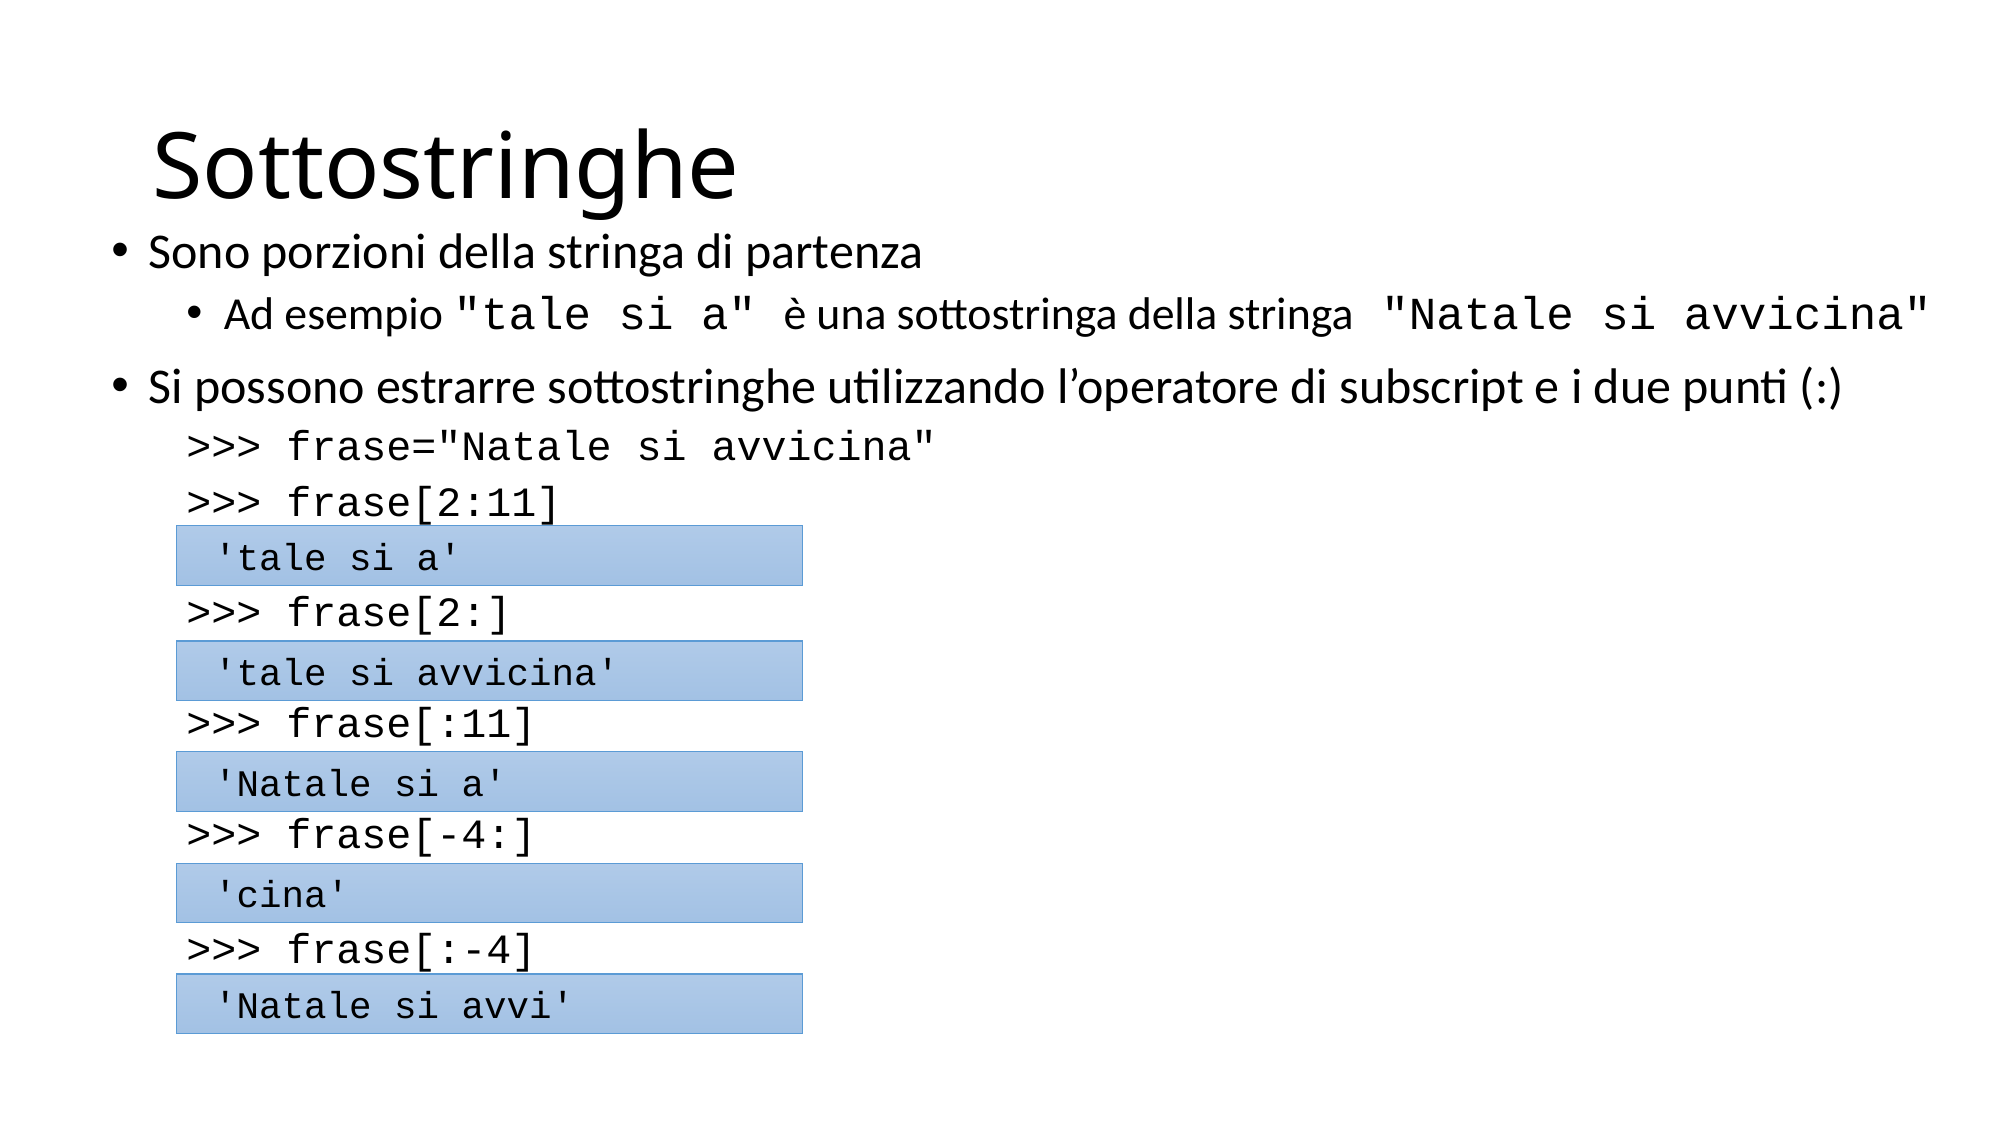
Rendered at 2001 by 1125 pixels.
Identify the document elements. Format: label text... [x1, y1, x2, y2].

list Sono porzioni della stringa di partenza Ad esempio "tale si a" è una sottostringa della stringa "Natale si avvicina" Si possono estrarre sottostringhe utilizzando l’operatore di subscript e i due punti (:) >>> frase="Natale si avvicina" >>> frase[2:11] >>> frase[2:] >>> frase[:11] >>> frase[-4:] >>> frase[:-4] [96, 218, 1974, 1066]
text_box 'cina' [176, 863, 803, 923]
text_box 'Natale si a' [176, 751, 803, 812]
title Sottostringhe [137, 59, 1863, 218]
text_box 'tale si a' [176, 525, 803, 586]
text_box 'Natale si avvi' [176, 973, 803, 1034]
text_box 'tale si avvicina' [176, 640, 803, 701]
